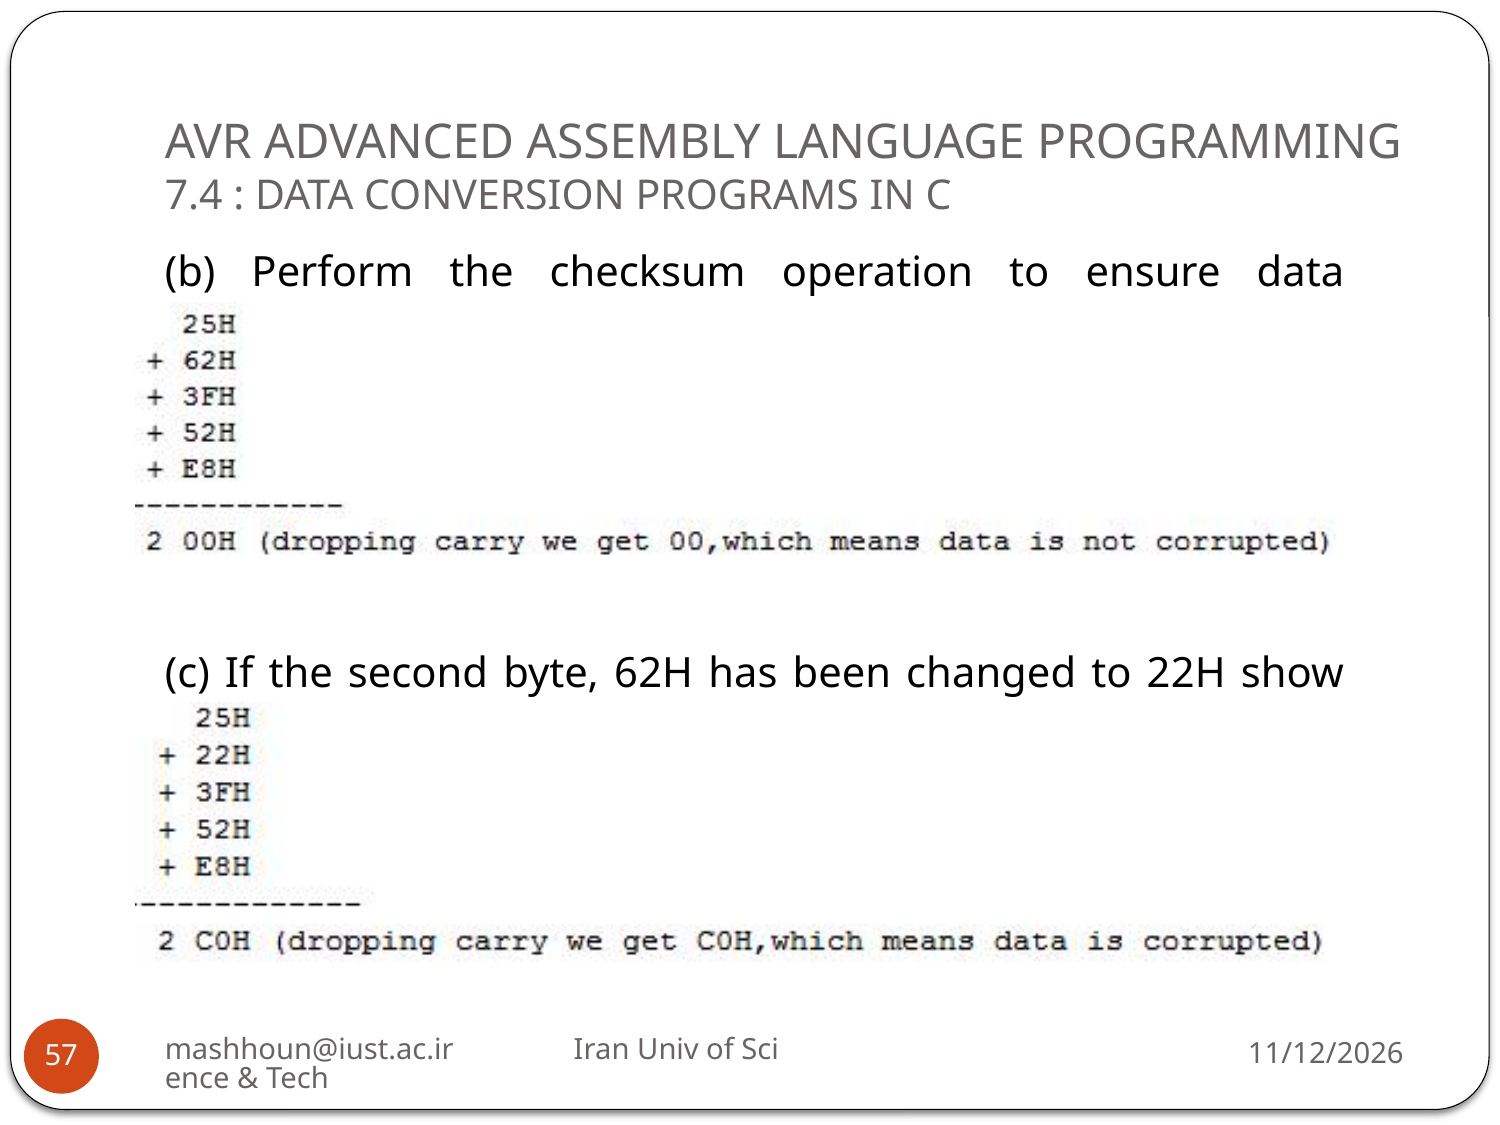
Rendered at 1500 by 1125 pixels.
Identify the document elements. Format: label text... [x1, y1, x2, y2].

title AVR ADVANCED ASSEMBLY LANGUAGE PROGRAMMING 7.4 : DATA CONVERSION PROGRAMS IN C [150, 45, 1425, 233]
list (b) Perform the checksum operation to ensure data integrity. (c) If the second byte, 62H has been changed to 22H show how checksum detects the error. [150, 237, 1360, 1032]
picture [135, 701, 1336, 977]
picture [135, 302, 1336, 574]
slide_number 57 [23, 1018, 99, 1094]
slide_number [1012, 1015, 1419, 1094]
footer mashhoun@iust.ac.ir Iran Univ of Science & Tech [150, 1012, 800, 1088]
